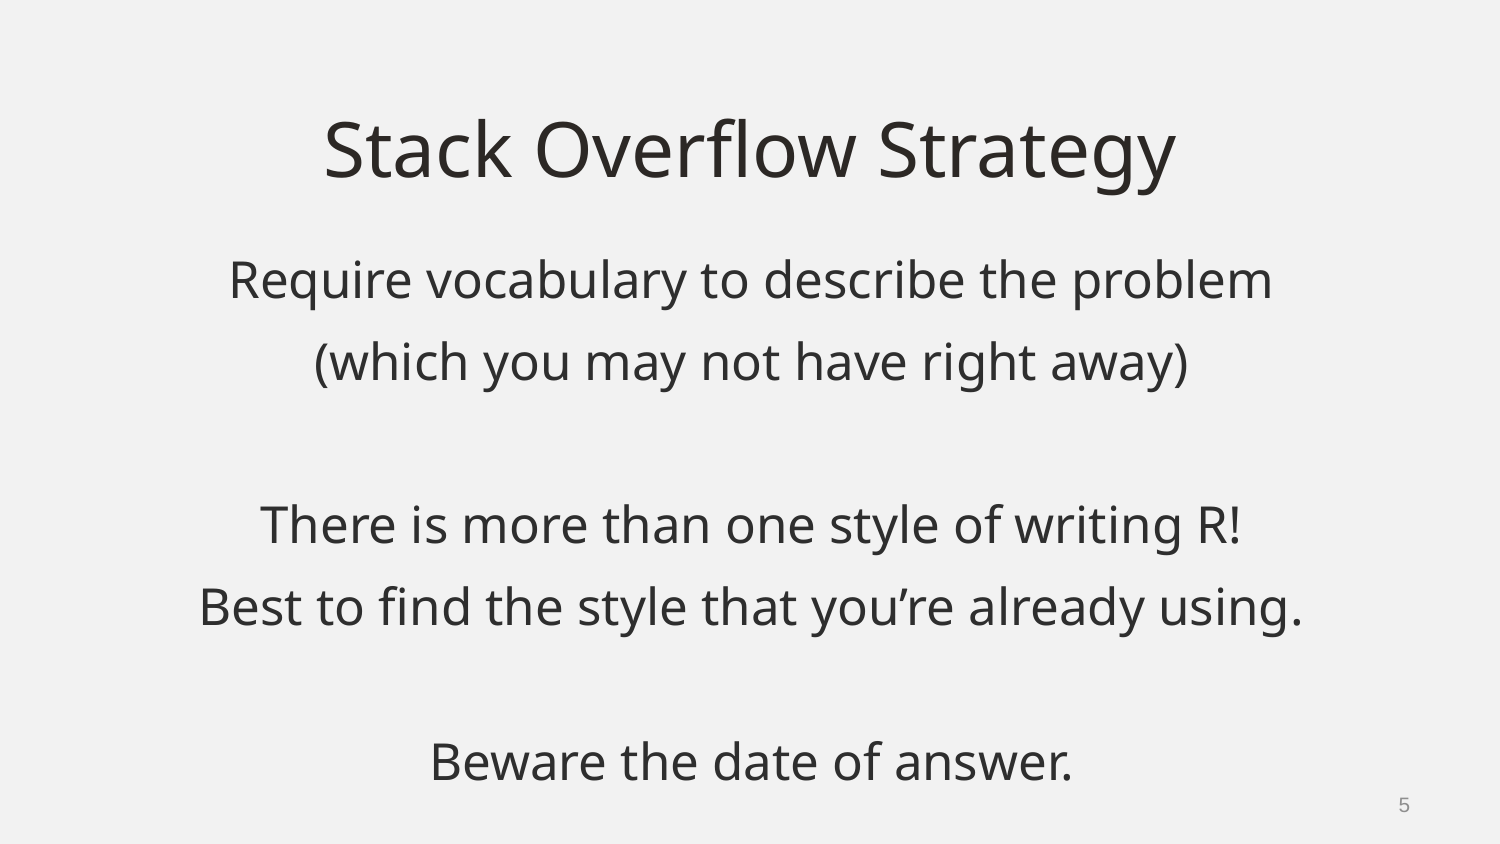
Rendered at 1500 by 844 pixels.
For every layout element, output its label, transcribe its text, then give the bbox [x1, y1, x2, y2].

title Stack Overflow Strategy [227, 124, 1273, 205]
list Require vocabulary to describe the problem (which you may not have right away) There is more than one style of writing R! Best to find the style that you’re already using. Beware the date of answer. [179, 227, 1325, 784]
slide_number 5 [1274, 782, 1425, 827]
